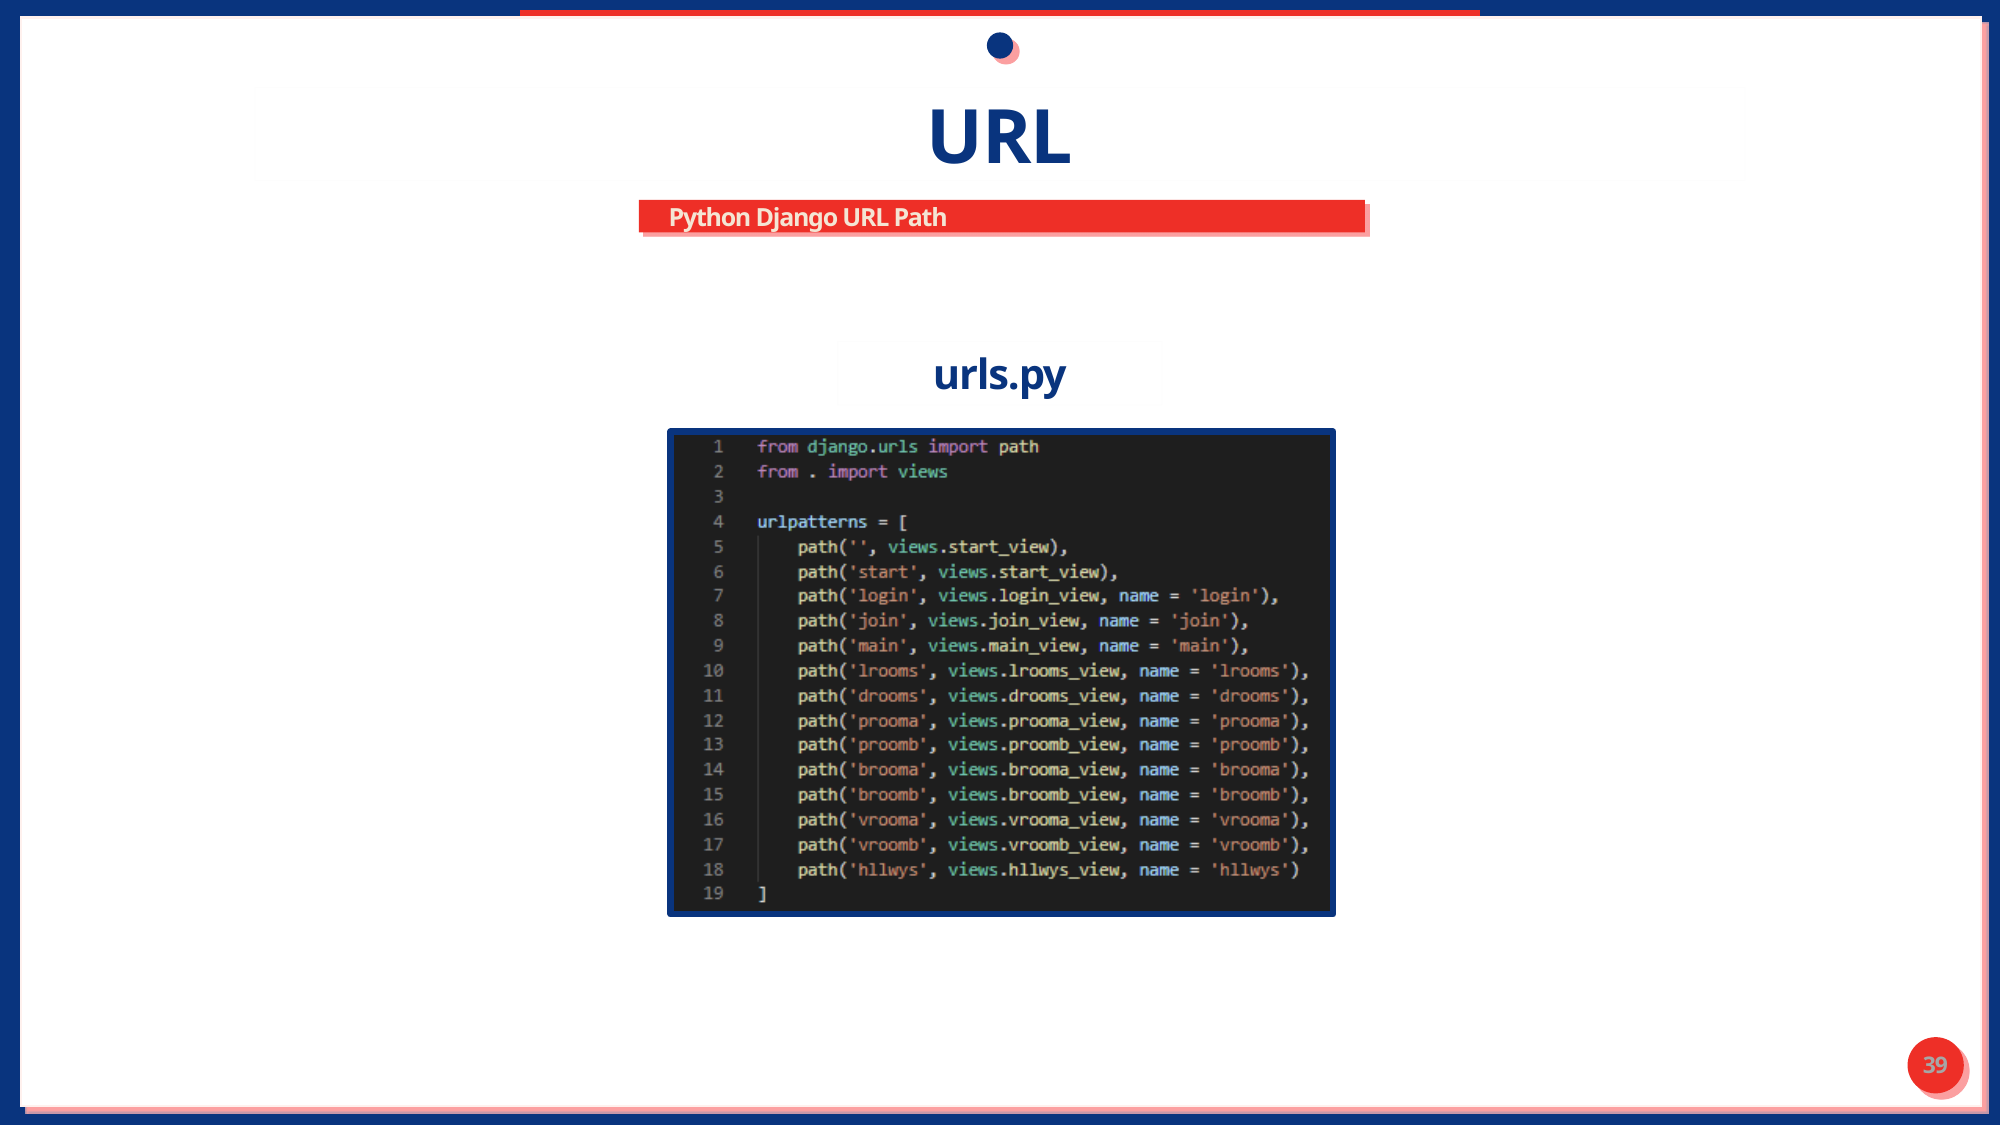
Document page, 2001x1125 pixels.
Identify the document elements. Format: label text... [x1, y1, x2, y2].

slide_number 39 [1888, 1049, 1983, 1084]
subtitle Python Django URL Path [638, 199, 1366, 233]
text_box urls.py [837, 341, 1163, 405]
picture [673, 434, 1331, 912]
title URL [254, 87, 1746, 181]
